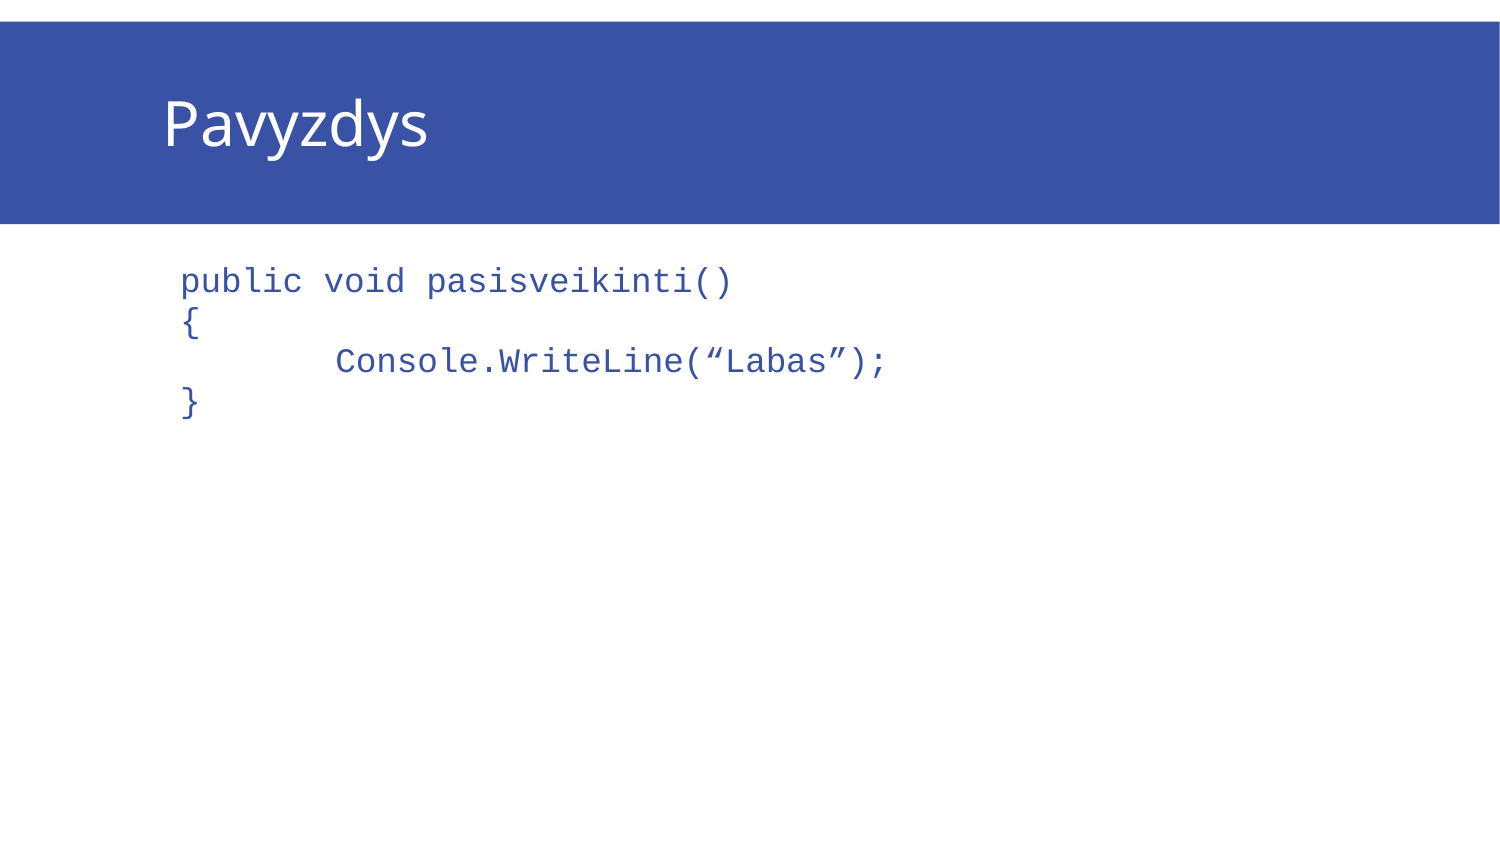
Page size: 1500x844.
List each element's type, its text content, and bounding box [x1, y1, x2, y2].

list public void pasisveikinti() { Console.WriteLine(“Labas”); } [147, 247, 1352, 765]
title Pavyzdys [147, 34, 1352, 221]
